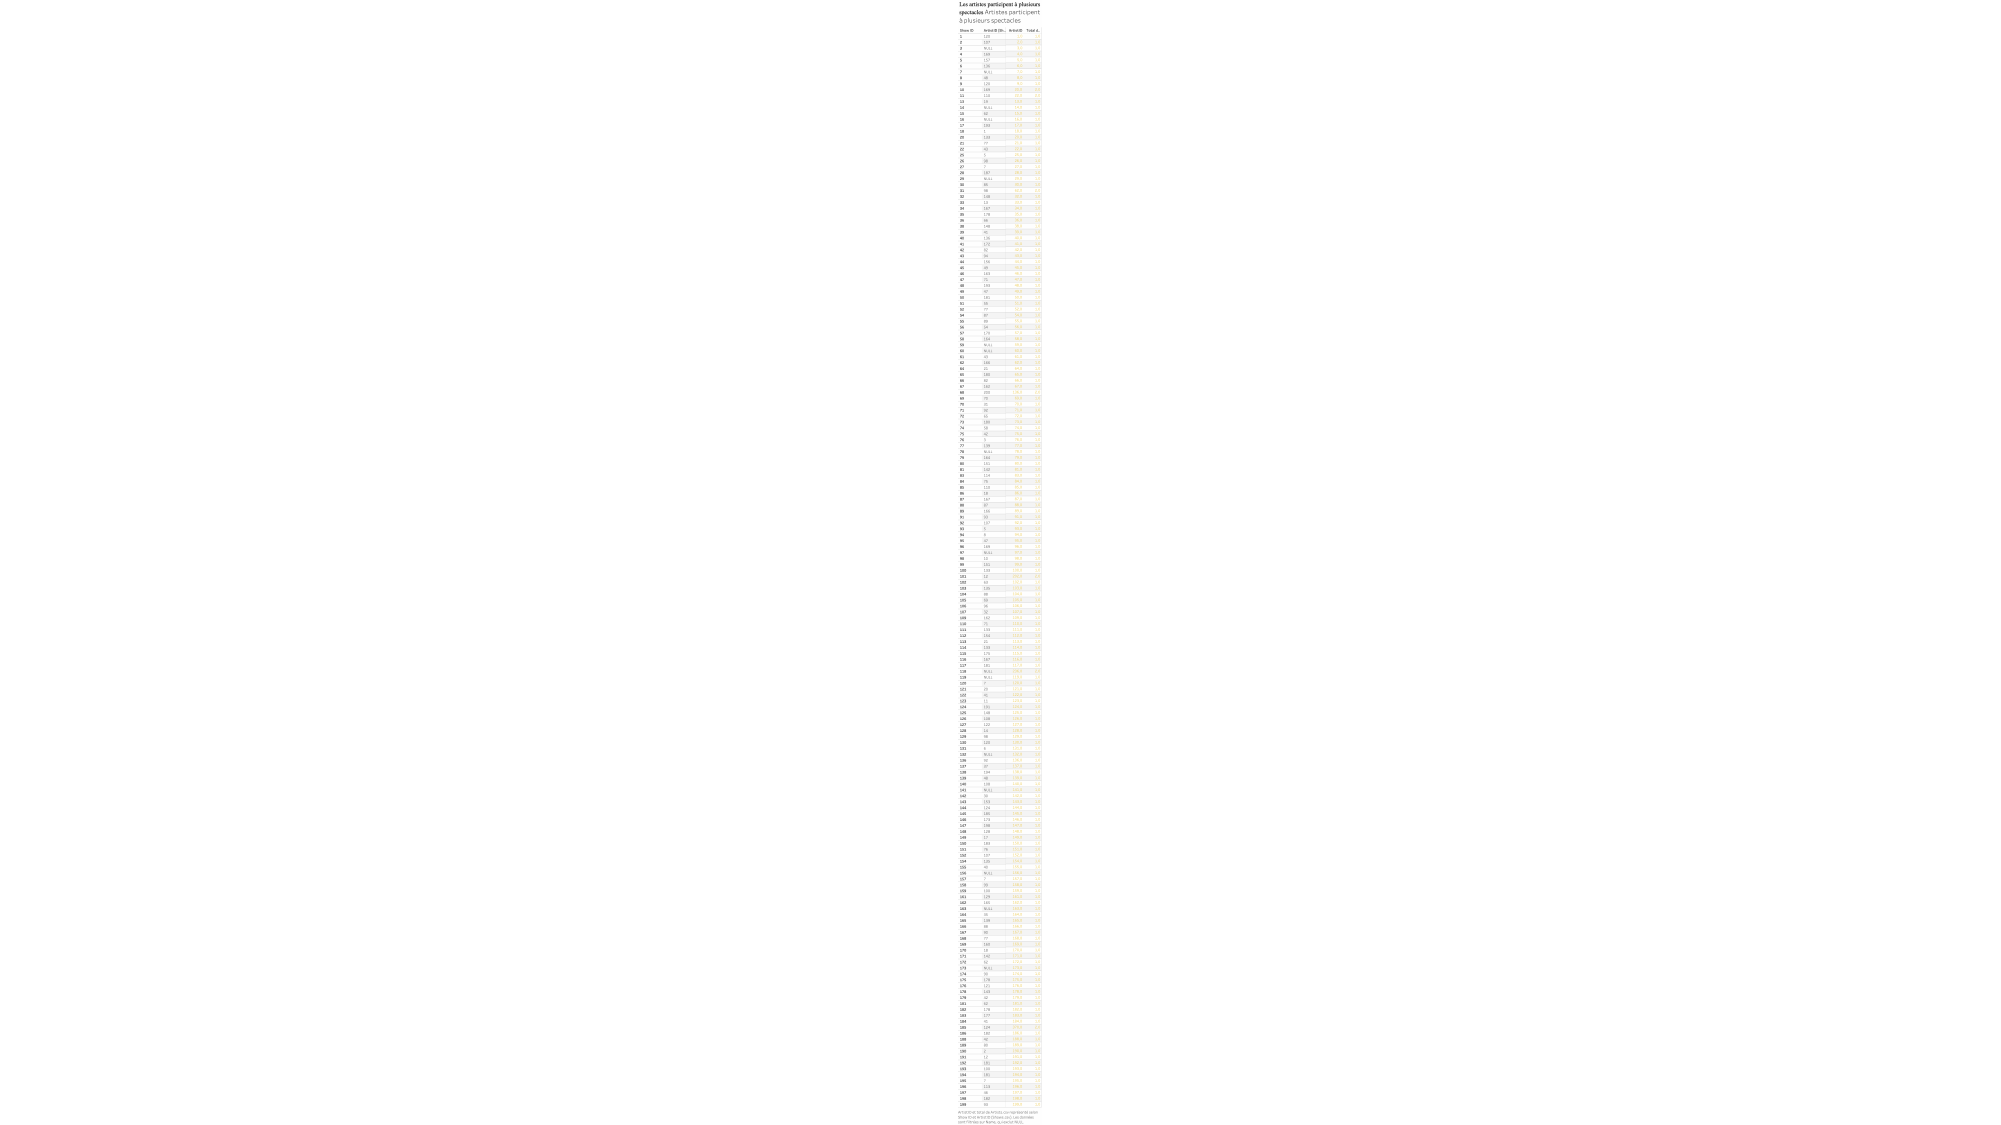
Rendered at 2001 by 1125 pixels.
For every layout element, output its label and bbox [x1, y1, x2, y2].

picture [958, 0, 1042, 1125]
